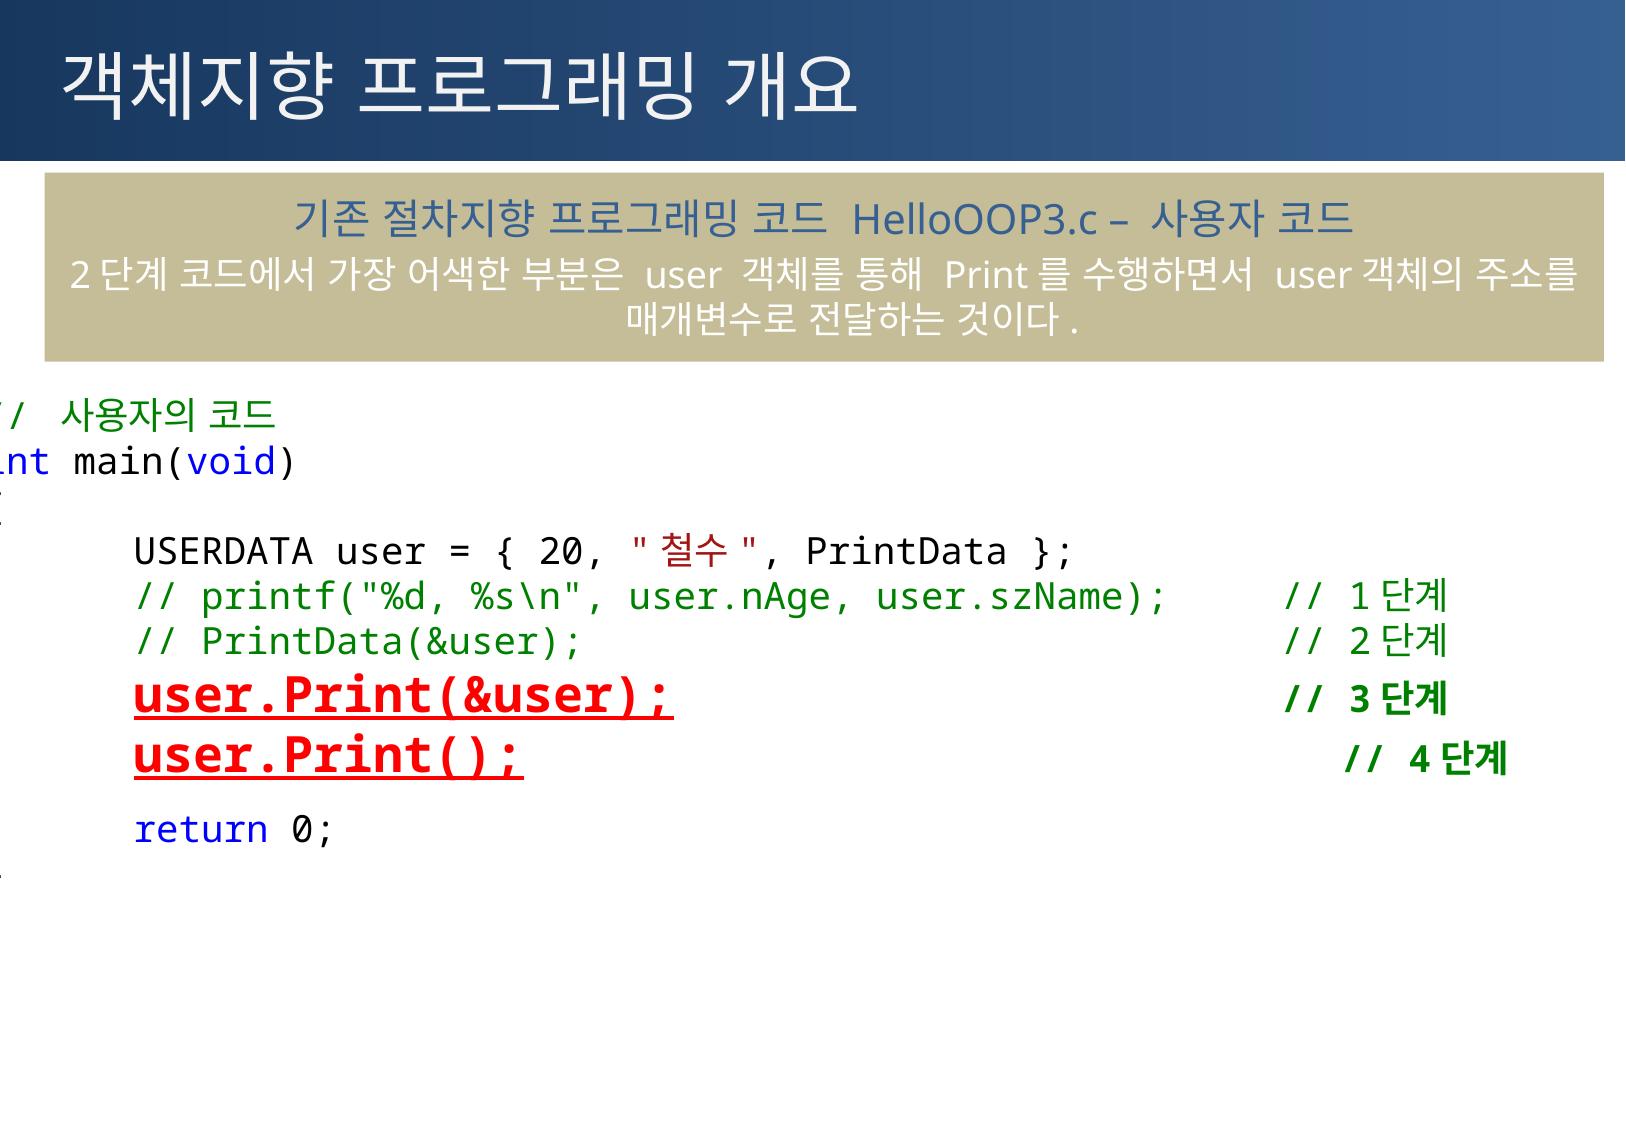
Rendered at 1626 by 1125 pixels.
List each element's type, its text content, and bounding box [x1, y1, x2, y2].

list 기존 절차지향 프로그래밍 코드 HelloOOP3.c – 사용자 코드 2단계 코드에서 가장 어색한 부분은 user 객체를 통해 Print를 수행하면서 user객체의 주소를 매개변수로 전달하는 것이다. [44, 172, 1604, 362]
title 객체지향 프로그래밍 개요 [44, 19, 1604, 149]
text_box // 사용자의 코드 int main(void) { USERDATA user = { 20, "철수", PrintData }; // printf("%d, %s\n", user.nAge, user.szName); // 1단계 // PrintData(&user); // 2단계 user.Print(&user); // 3단계 user.Print(); // 4단계 return 0; } [0, 384, 1524, 903]
